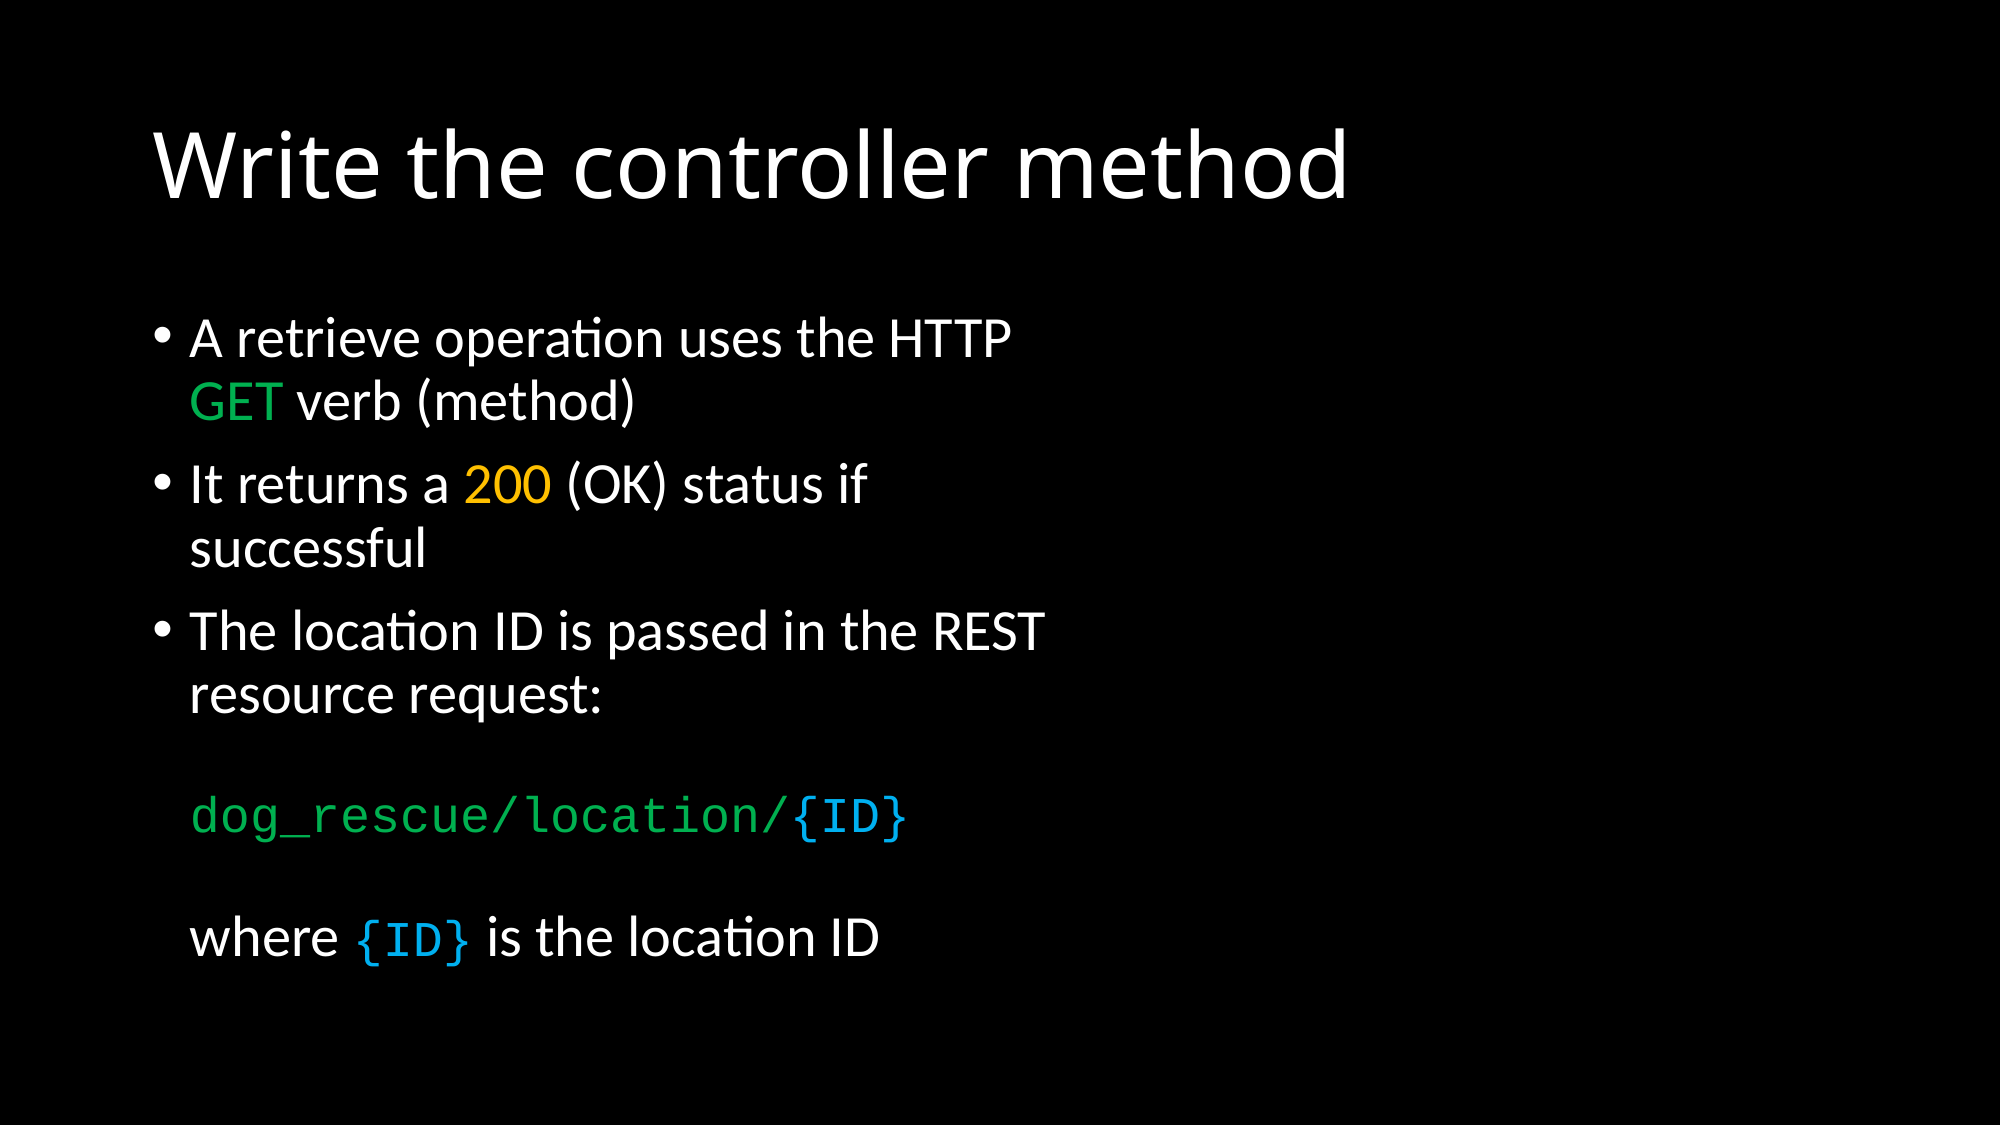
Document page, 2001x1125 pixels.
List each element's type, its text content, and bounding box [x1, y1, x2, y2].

list A retrieve operation uses the HTTP GET verb (method) It returns a 200 (OK) status if successful The location ID is passed in the REST resource request: dog_rescue/location/{ID} where {ID} is the location ID [137, 299, 1121, 1014]
title Write the controller method [137, 59, 1863, 278]
